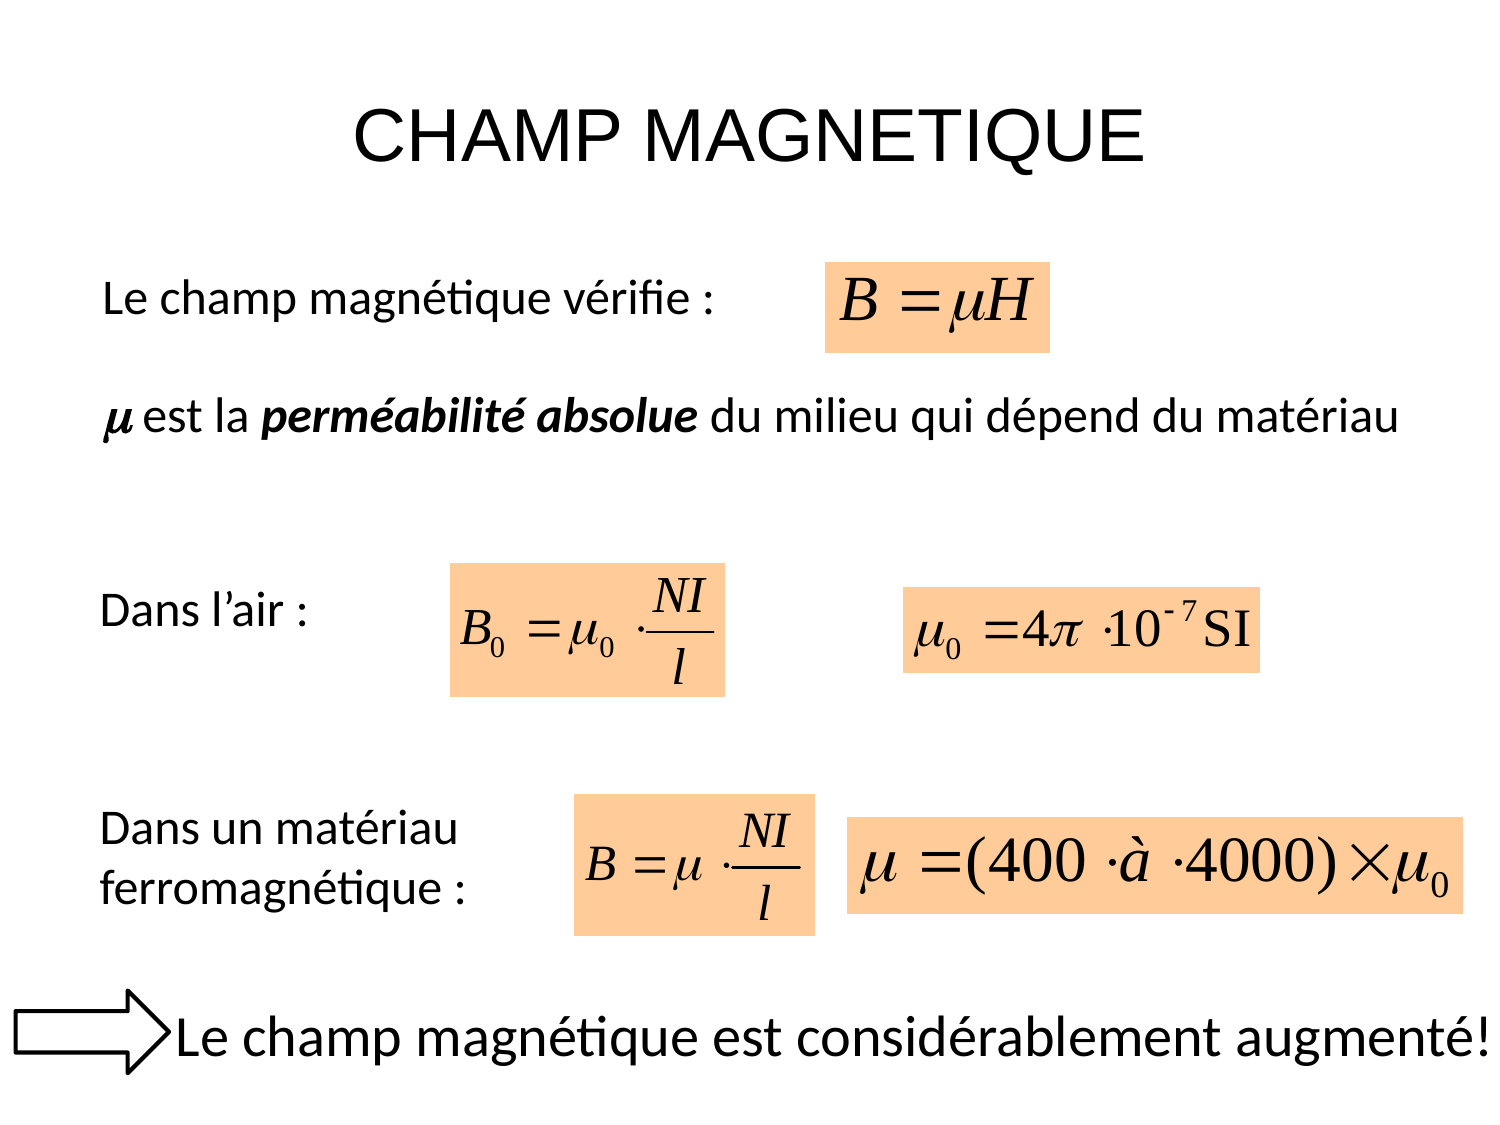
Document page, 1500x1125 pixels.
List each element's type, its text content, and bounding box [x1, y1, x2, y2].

text_box Dans l’air : [84, 569, 384, 644]
text_box Le champ magnétique est considérablement augmenté! [160, 990, 1500, 1076]
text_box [824, 262, 1051, 353]
text_box [13, 988, 160, 1076]
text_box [846, 816, 1464, 914]
text_box Le champ magnétique vérifie : [87, 256, 775, 332]
title CHAMP MAGNETIQUE [112, 37, 1388, 225]
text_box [902, 587, 1261, 674]
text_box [573, 793, 816, 937]
text_box Dans un matériau ferromagnétique : [84, 787, 514, 923]
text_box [449, 562, 726, 697]
text_box m est la perméabilité absolue du milieu qui dépend du matériau [87, 374, 1459, 450]
